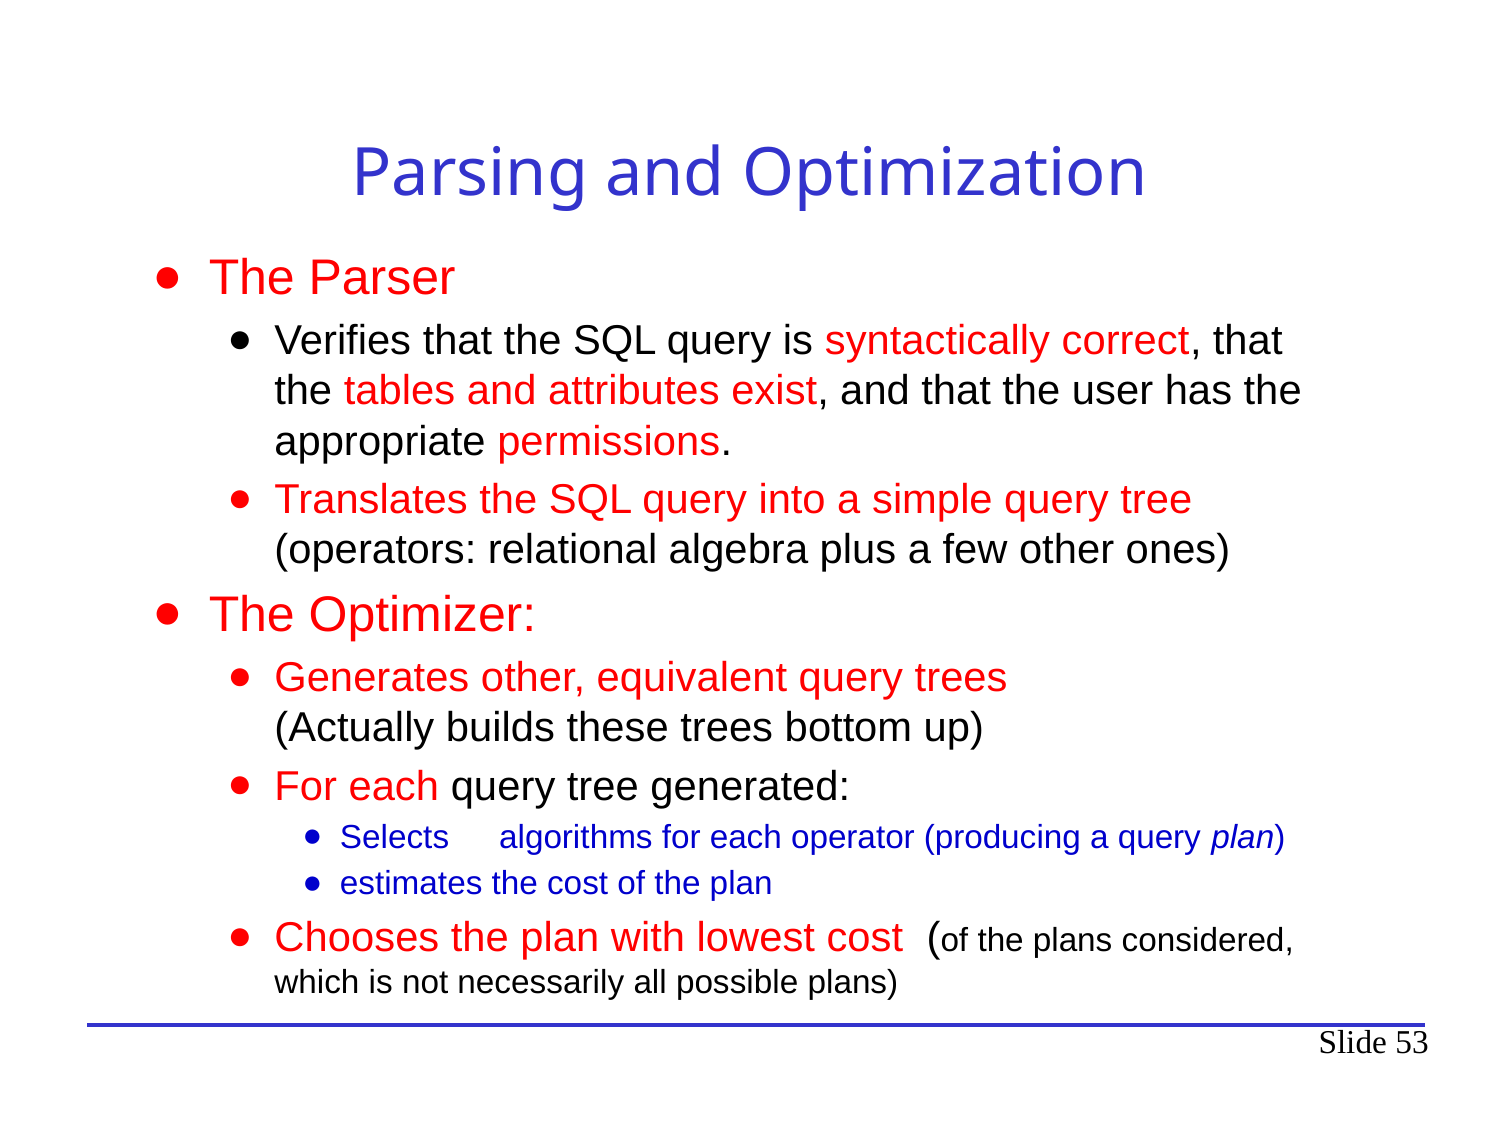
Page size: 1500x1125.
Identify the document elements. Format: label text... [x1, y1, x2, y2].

list The Parser Verifies that the SQL query is syntactically correct, that the tables and attributes exist, and that the user has the appropriate permissions. Translates the SQL query into a simple query tree (operators: relational algebra plus a few other ones) The Optimizer: Generates other, equivalent query trees (Actually builds these trees bottom up) For each query tree generated: Selects algorithms for each operator (producing a query plan) estimates the cost of the plan Chooses the plan with lowest cost (of the plans considered, which is not necessarily all possible plans) [137, 237, 1325, 1038]
title Parsing and Optimization [112, 99, 1388, 238]
